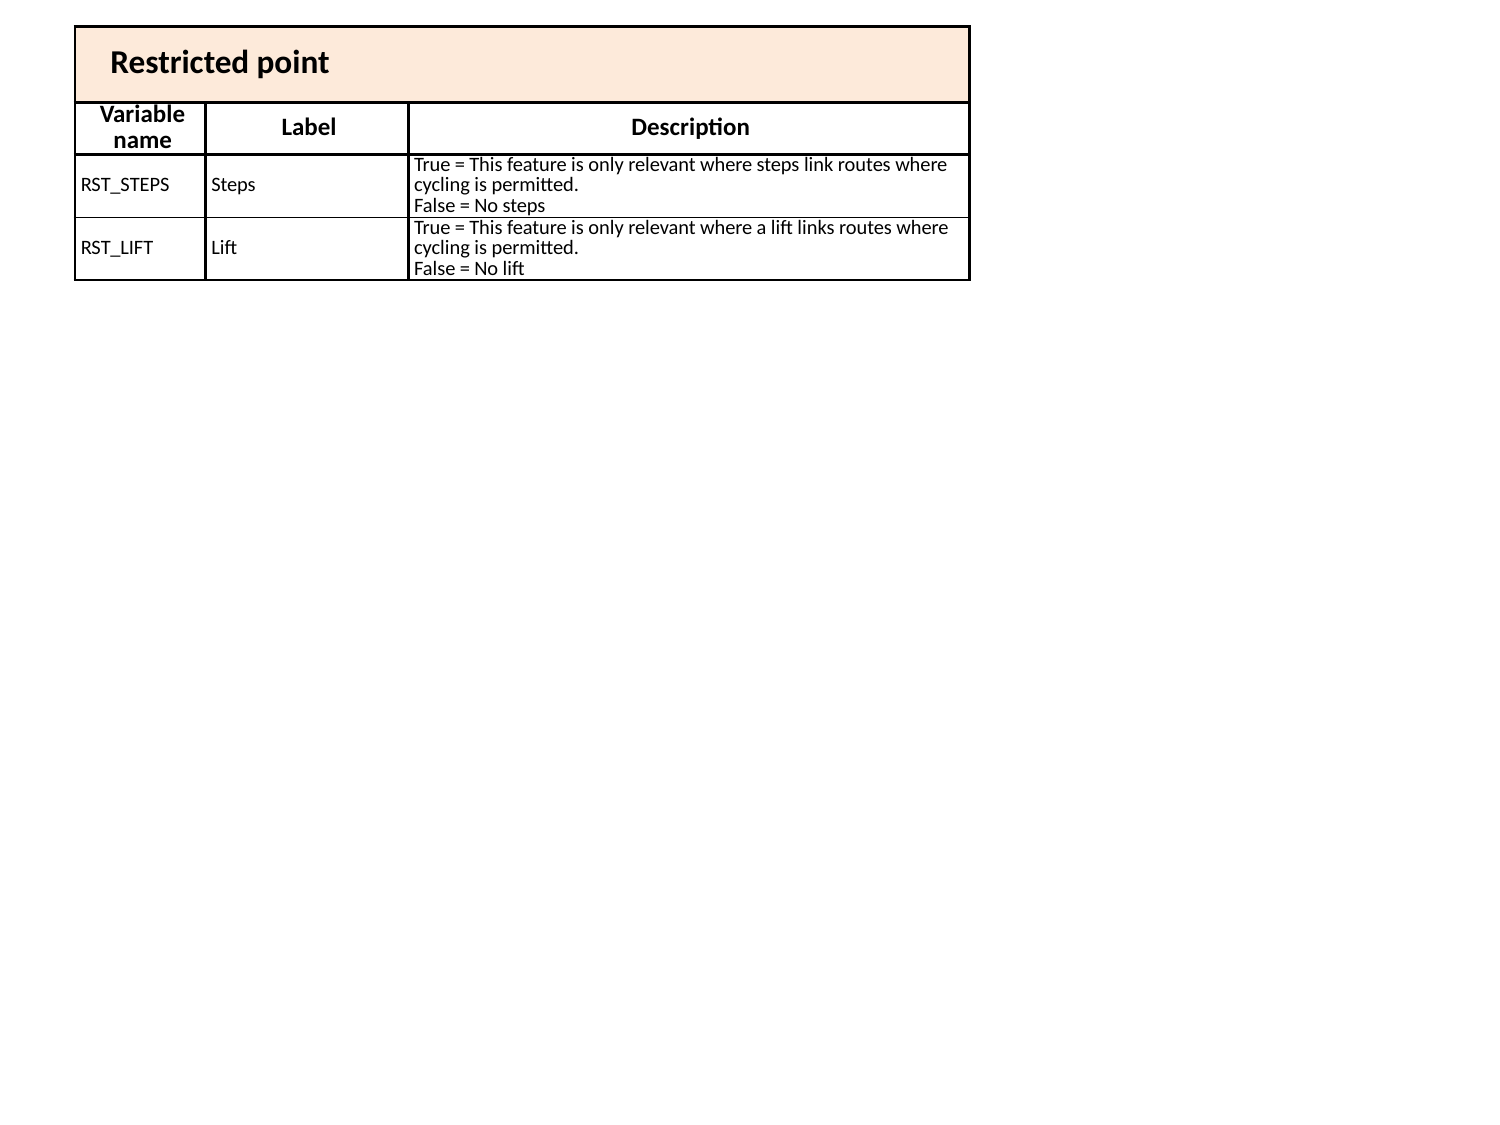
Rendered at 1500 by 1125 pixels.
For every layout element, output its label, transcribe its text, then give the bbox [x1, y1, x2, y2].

table_cell RST_STEPS [76, 156, 204, 217]
table_cell True = This feature is only relevant where a lift links routes where cycling is permitted. False = No lift [410, 218, 968, 279]
table_cell Variable name [76, 104, 204, 153]
table_cell True = This feature is only relevant where steps link routes where cycling is permitted. False = No steps [410, 156, 968, 217]
table_header Restricted point [76, 28, 408, 101]
table_cell Description [410, 104, 968, 153]
table_cell RST_LIFT [76, 218, 204, 279]
table_header [408, 28, 968, 101]
table_cell Lift [207, 218, 407, 279]
table_cell Steps [207, 156, 407, 217]
table_cell Label [207, 104, 407, 153]
